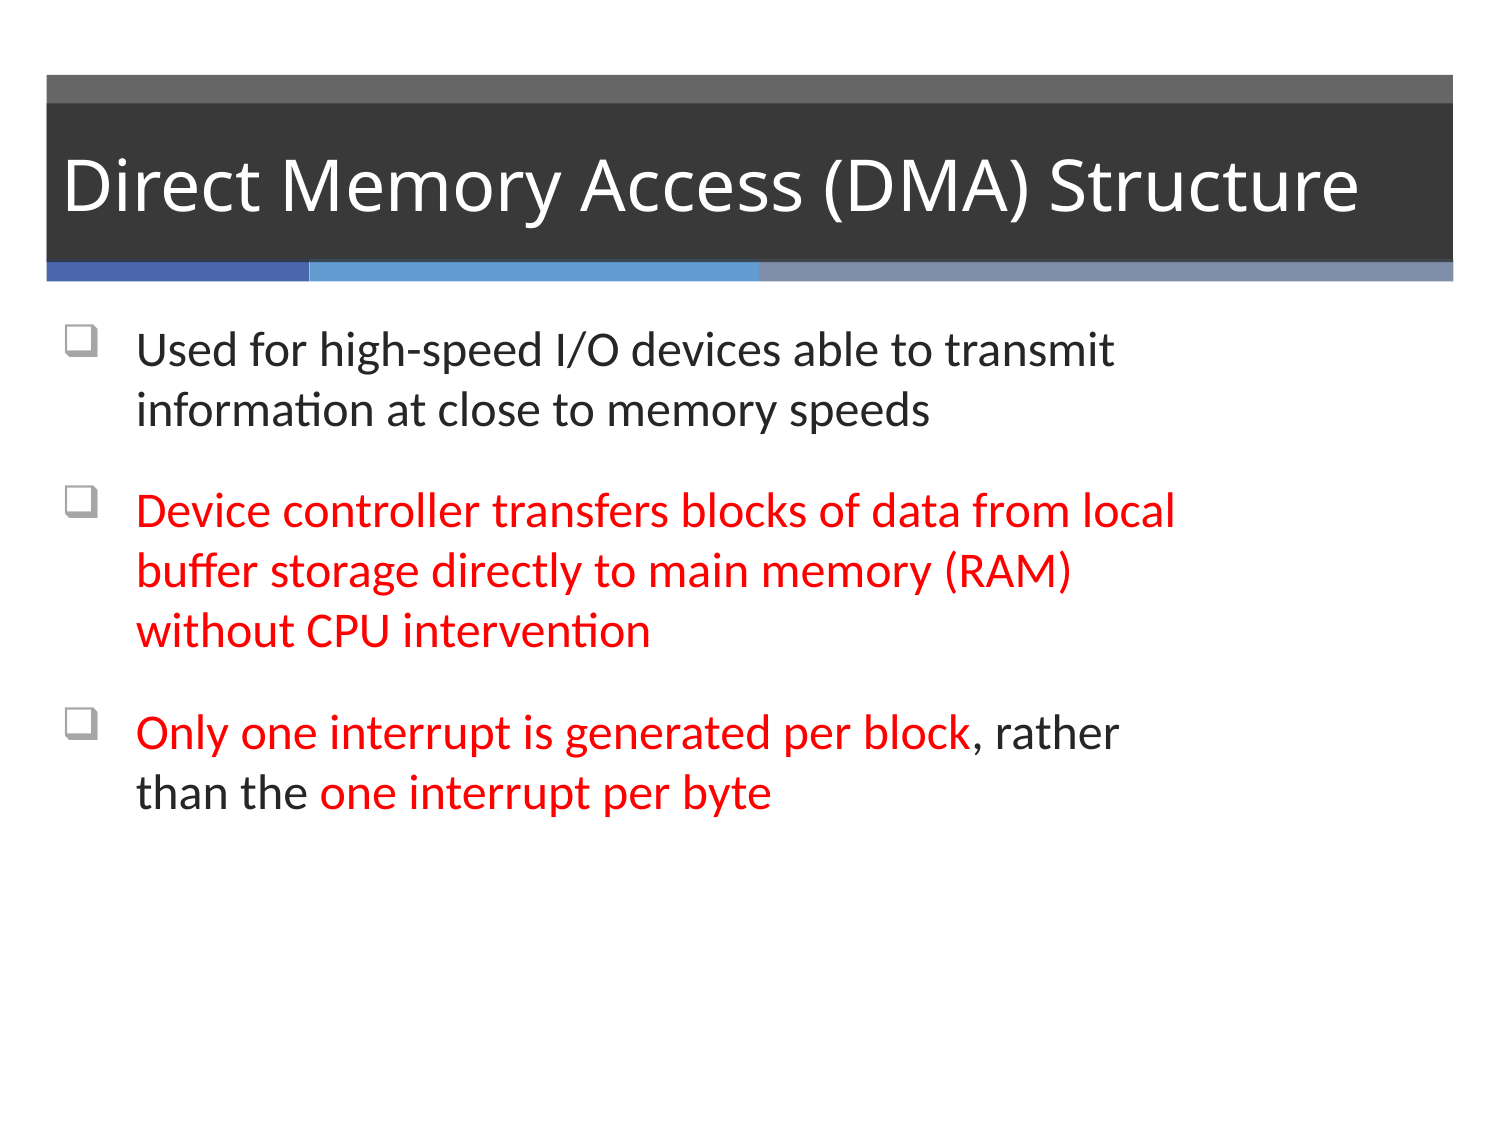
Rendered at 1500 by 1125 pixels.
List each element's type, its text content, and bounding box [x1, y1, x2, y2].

text_box Used for high-speed I/O devices able to transmit information at close to memory speeds Device controller transfers blocks of data from local buffer storage directly to main memory (RAM) without CPU intervention Only one interrupt is generated per block, rather than the one interrupt per byte [46, 308, 1208, 964]
text_box Direct Memory Access (DMA) Structure [46, 103, 1453, 263]
